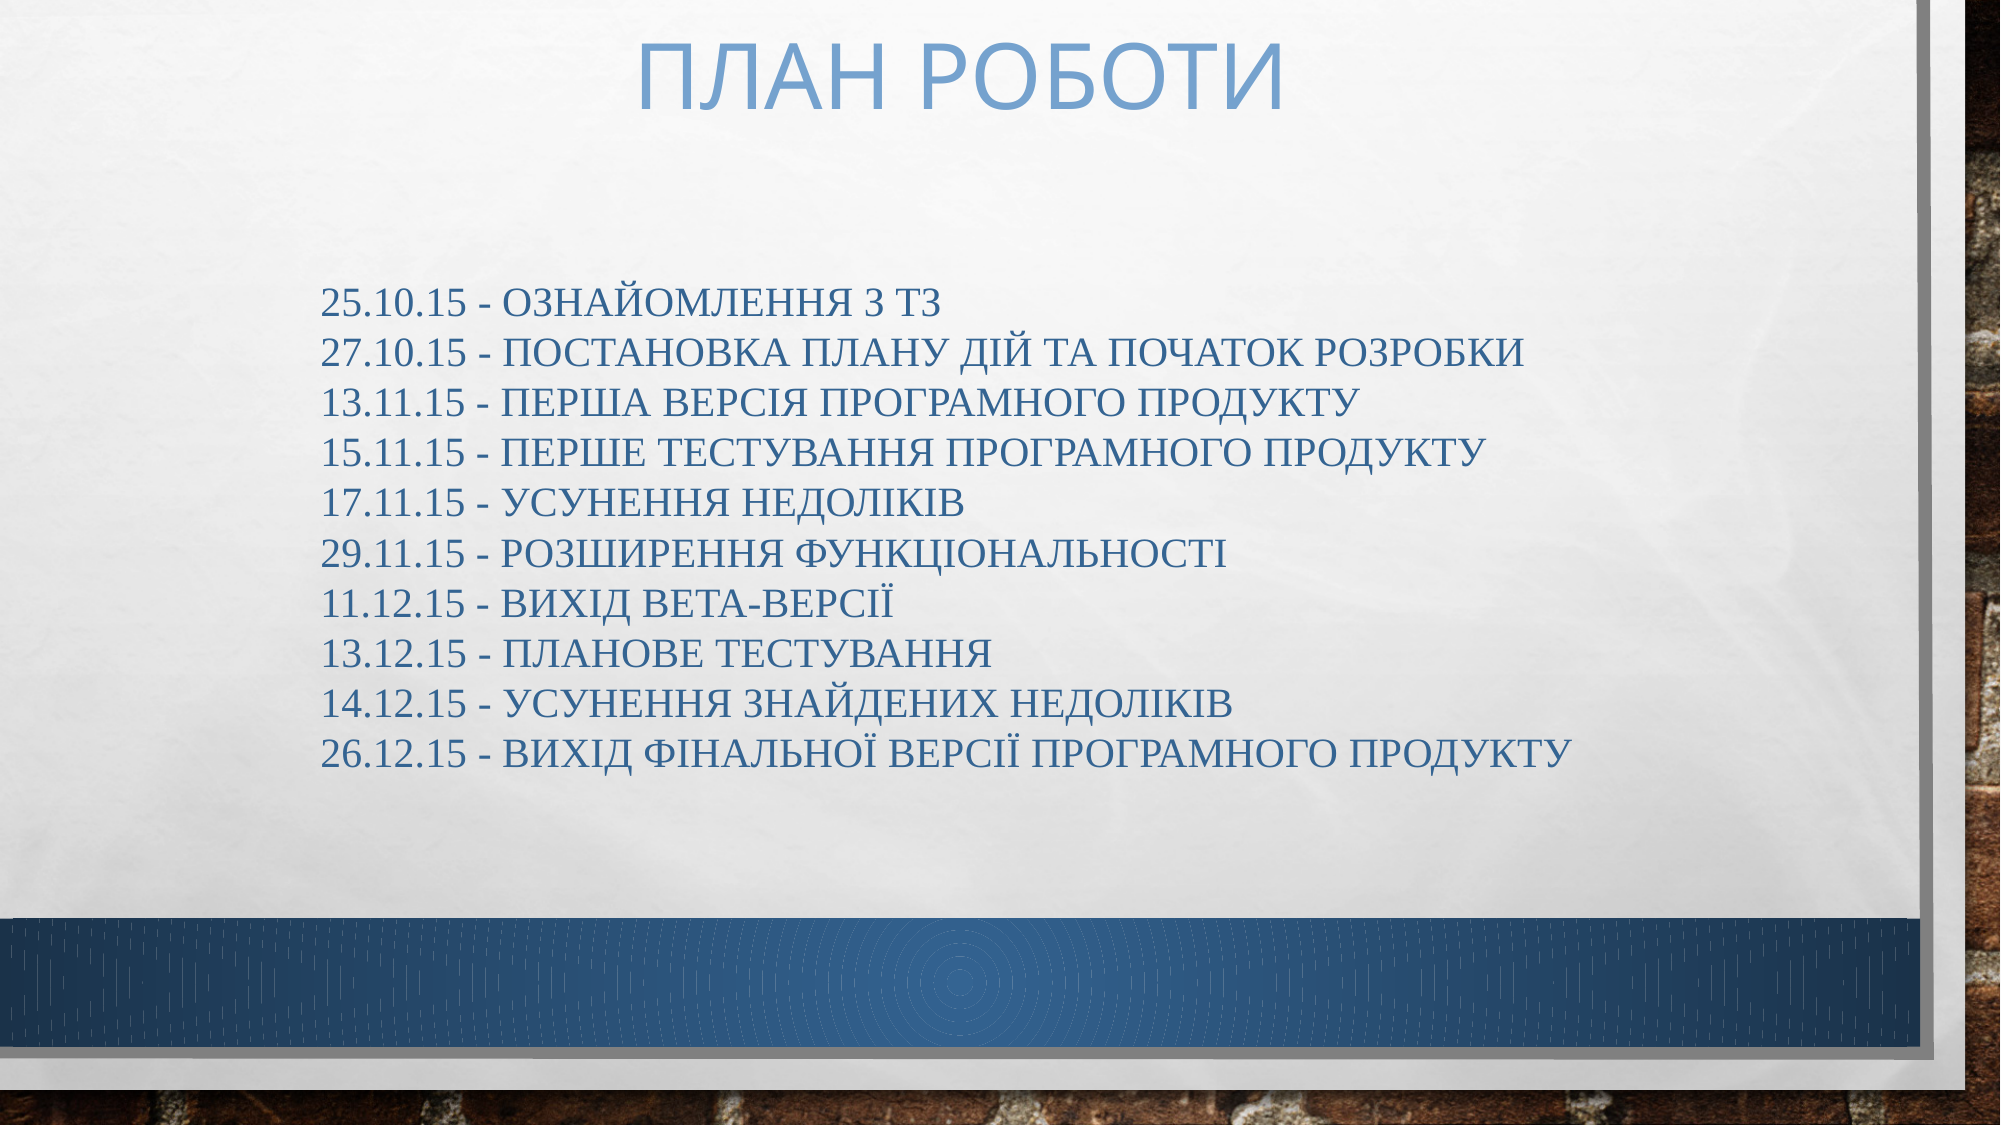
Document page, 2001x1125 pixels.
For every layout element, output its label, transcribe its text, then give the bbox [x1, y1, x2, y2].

list 25.10.15 - ознайомлення з ТЗ 27.10.15 - постановка плану дій та початок розробки 13.11.15 - перша версія програмного продукту 15.11.15 - перше тестування програмного продукту 17.11.15 - усунення недоліків 29.11.15 - розширення функціональності 11.12.15 - вихід beta-версії 13.12.15 - планове тестування 14.12.15 - усунення знайдених недоліків 26.12.15 - вихід фінальної версії програмного продукту [305, 195, 1706, 856]
title План роботи [618, 0, 1706, 160]
picture [0, 0, 2000, 1125]
